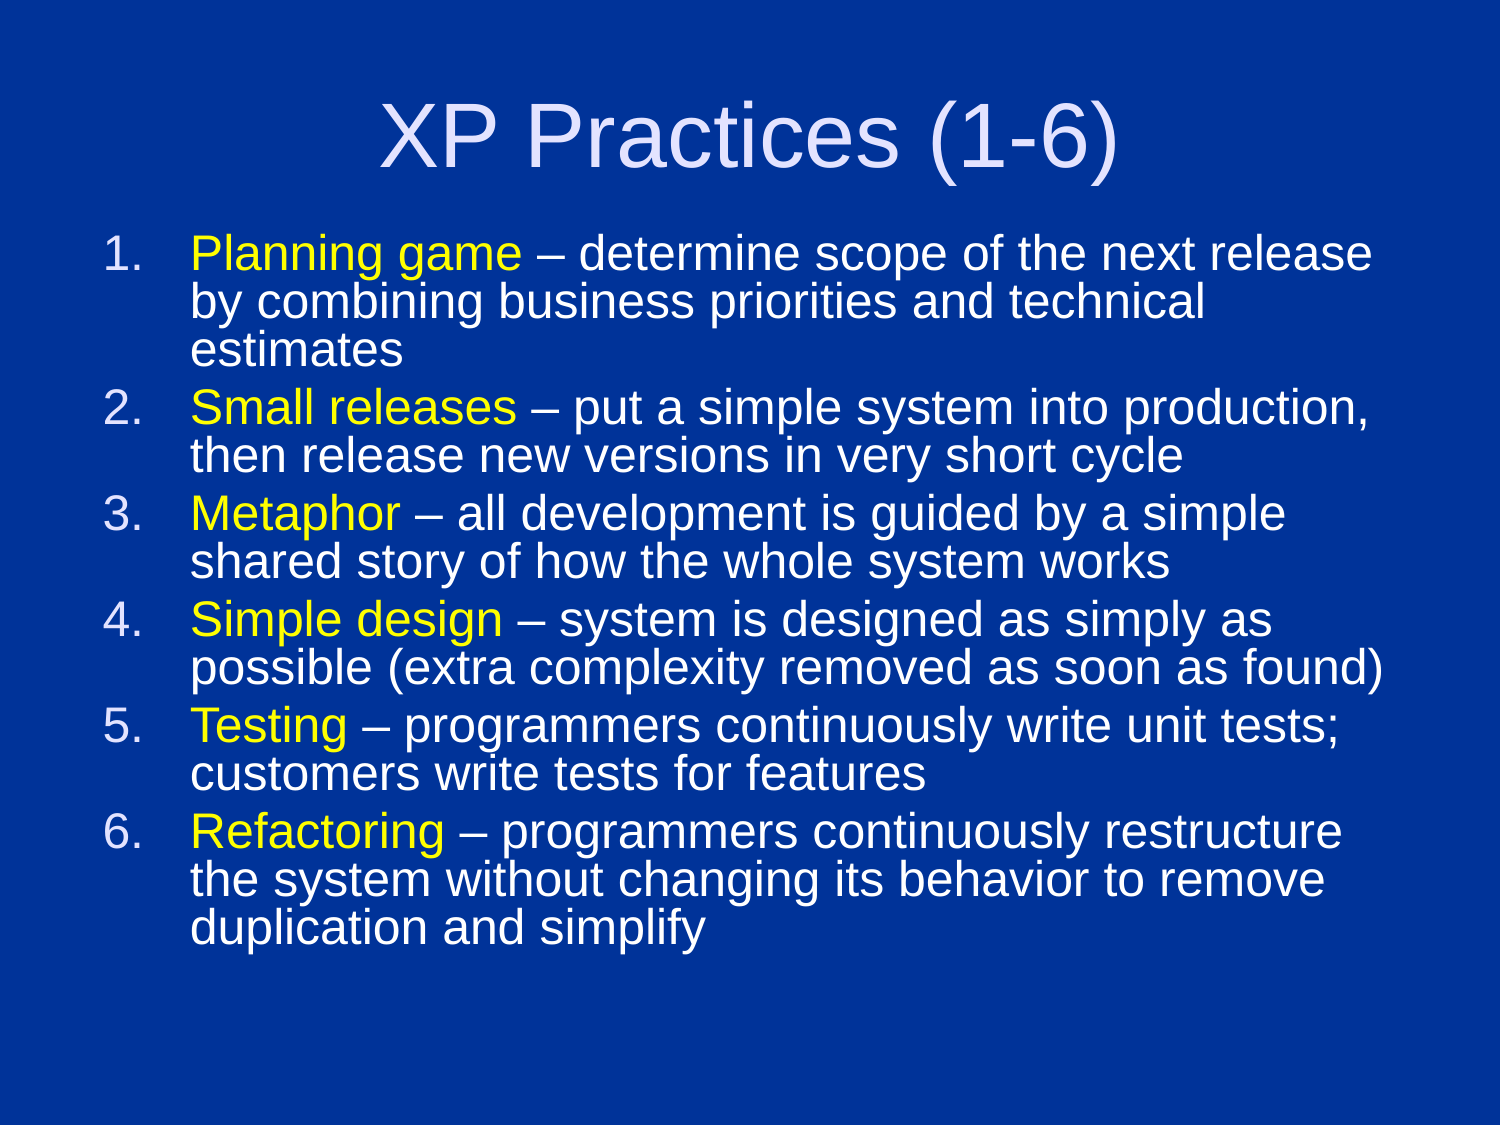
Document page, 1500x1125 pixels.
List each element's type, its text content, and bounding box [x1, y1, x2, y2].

title XP Practices (1-6) [75, 37, 1425, 225]
list Planning game – determine scope of the next release by combining business priorities and technical estimates Small releases – put a simple system into production, then release new versions in very short cycle Metaphor – all development is guided by a simple shared story of how the whole system works Simple design – system is designed as simply as possible (extra complexity removed as soon as found) Testing – programmers continuously write unit tests; customers write tests for features Refactoring – programmers continuously restructure the system without changing its behavior to remove duplication and simplify [87, 224, 1438, 963]
